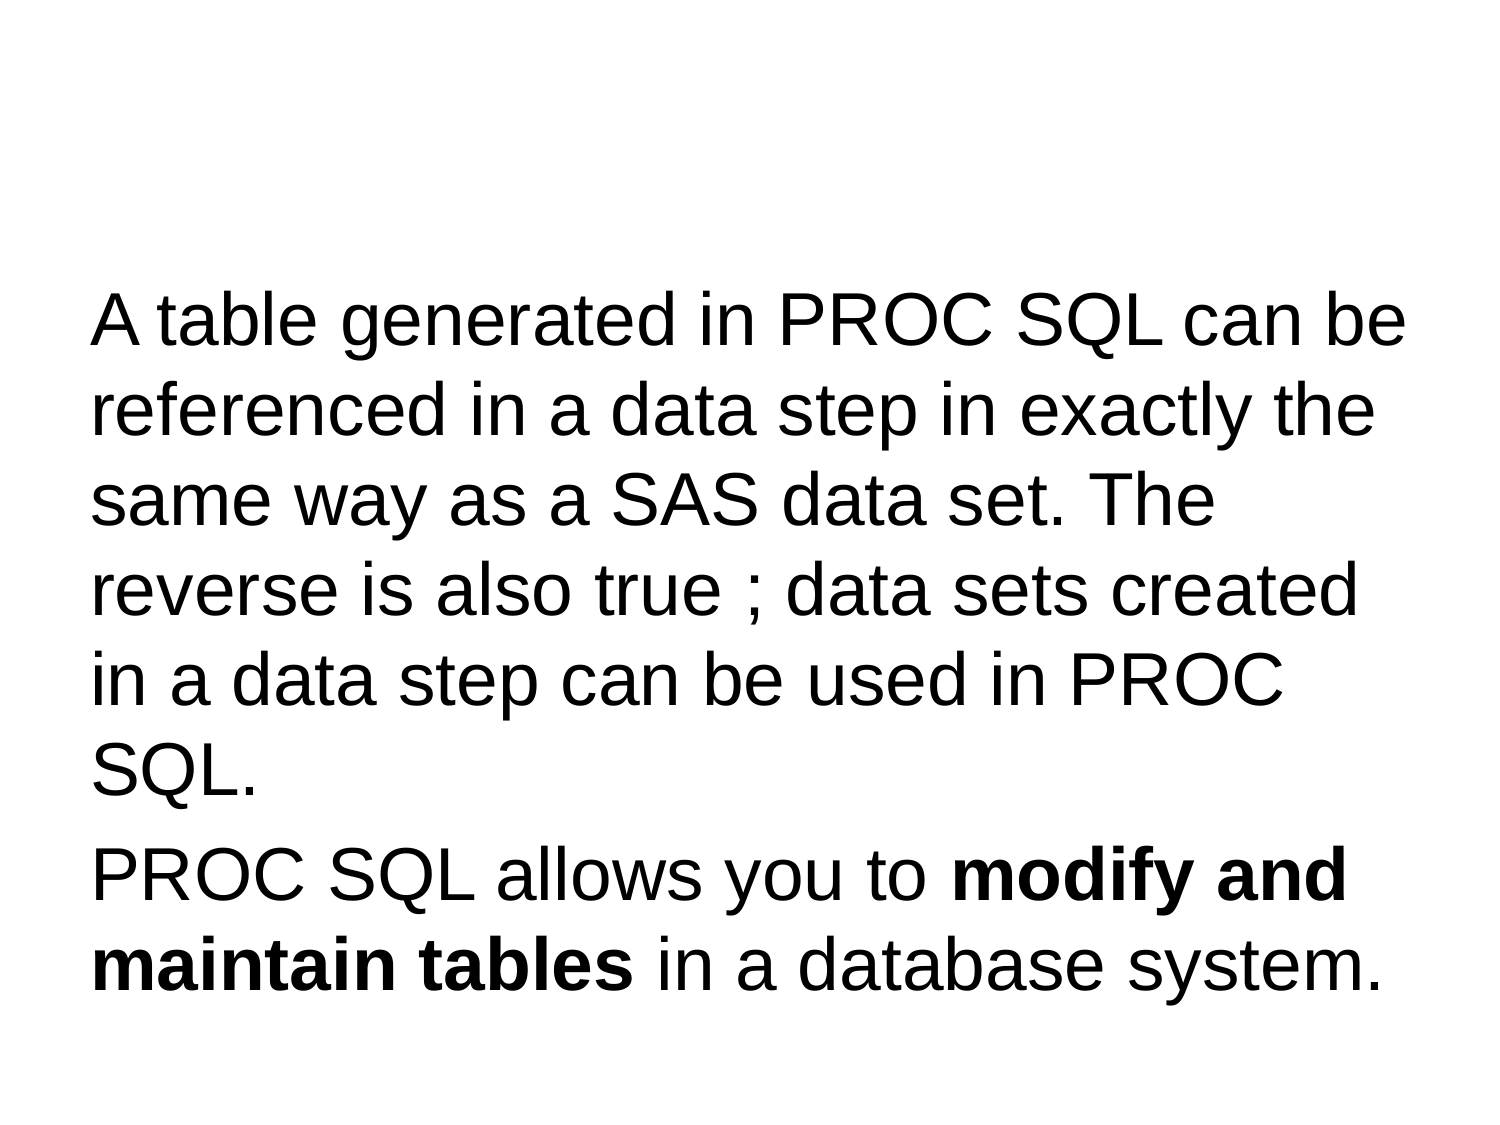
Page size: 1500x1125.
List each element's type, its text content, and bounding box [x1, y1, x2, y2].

list A table generated in PROC SQL can be referenced in a data step in exactly the same way as a SAS data set. The reverse is also true ; data sets created in a data step can be used in PROC SQL. PROC SQL allows you to modify and maintain tables in a database system. [75, 262, 1425, 1005]
